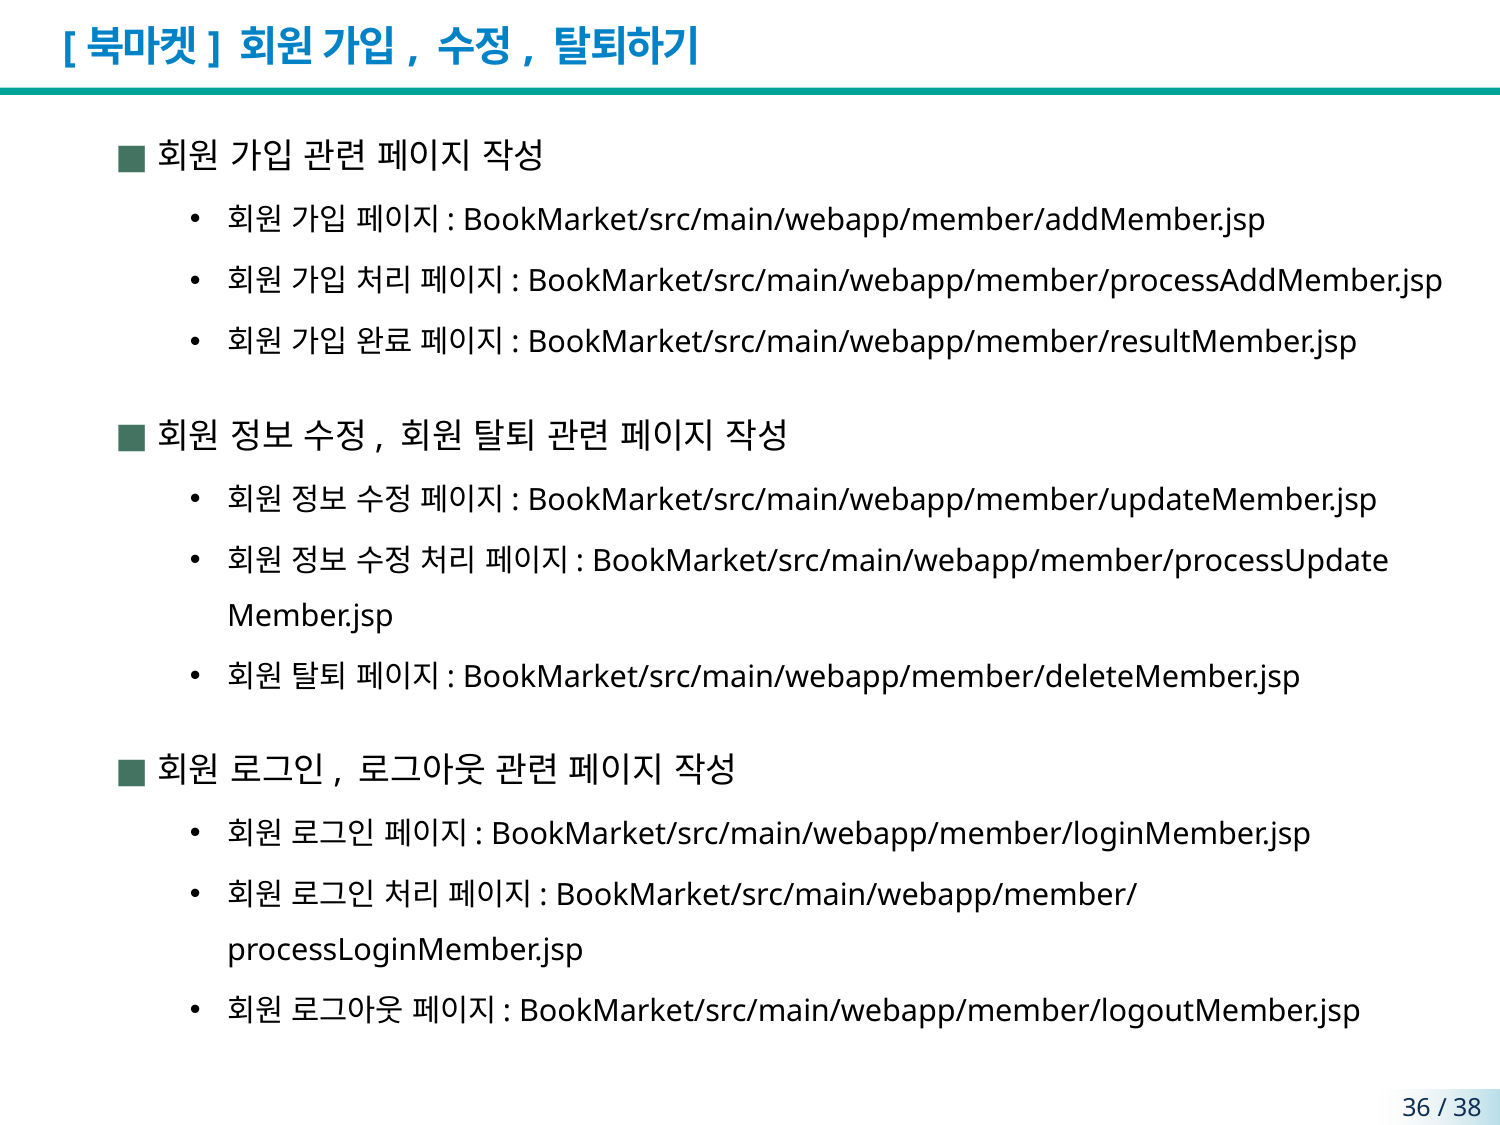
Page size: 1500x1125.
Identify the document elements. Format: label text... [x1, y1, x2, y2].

list 회원 가입 관련 페이지 작성 회원 가입 페이지: BookMarket/src/main/webapp/member/addMember.jsp 회원 가입 처리 페이지: BookMarket/src/main/webapp/member/processAddMember.jsp 회원 가입 완료 페이지: BookMarket/src/main/webapp/member/resultMember.jsp 회원 정보 수정, 회원 탈퇴 관련 페이지 작성 회원 정보 수정 페이지: BookMarket/src/main/webapp/member/updateMember.jsp 회원 정보 수정 처리 페이지: BookMarket/src/main/webapp/member/processUpdate Member.jsp 회원 탈퇴 페이지: BookMarket/src/main/webapp/member/deleteMember.jsp 회원 로그인, 로그아웃 관련 페이지 작성 회원 로그인 페이지: BookMarket/src/main/webapp/member/loginMember.jsp 회원 로그인 처리 페이지: BookMarket/src/main/webapp/member/processLoginMember.jsp 회원 로그아웃 페이지: BookMarket/src/main/webapp/member/logoutMember.jsp [100, 127, 1459, 1087]
title [북마켓] 회원 가입, 수정, 탈퇴하기 [47, 5, 1325, 84]
